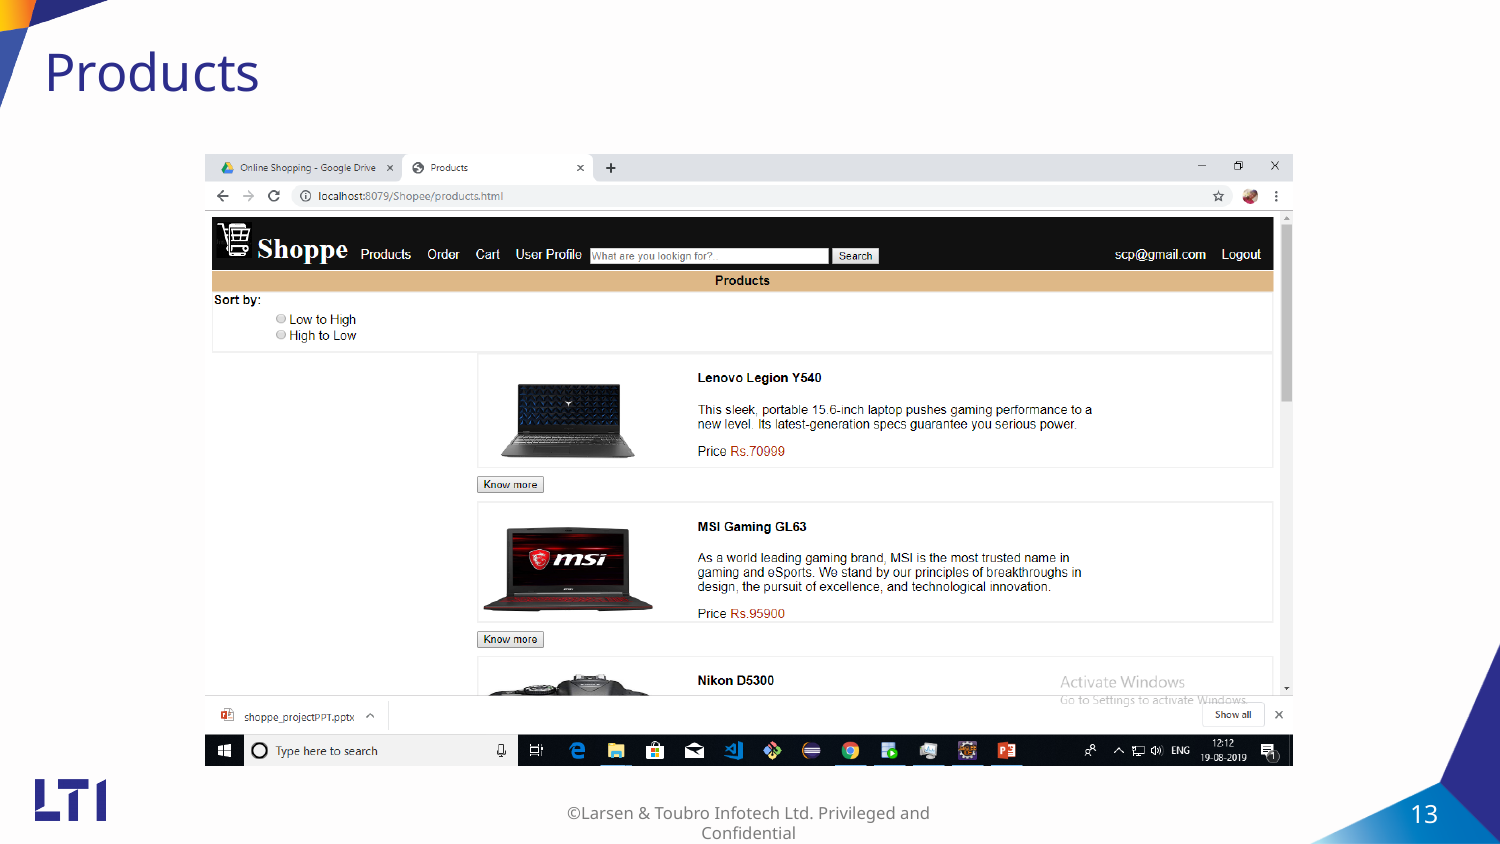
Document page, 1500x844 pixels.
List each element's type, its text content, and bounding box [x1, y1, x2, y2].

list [205, 153, 1293, 766]
title Products [43, 38, 1362, 104]
picture [35, 779, 106, 821]
picture [0, 0, 109, 110]
picture [1288, 640, 1500, 844]
